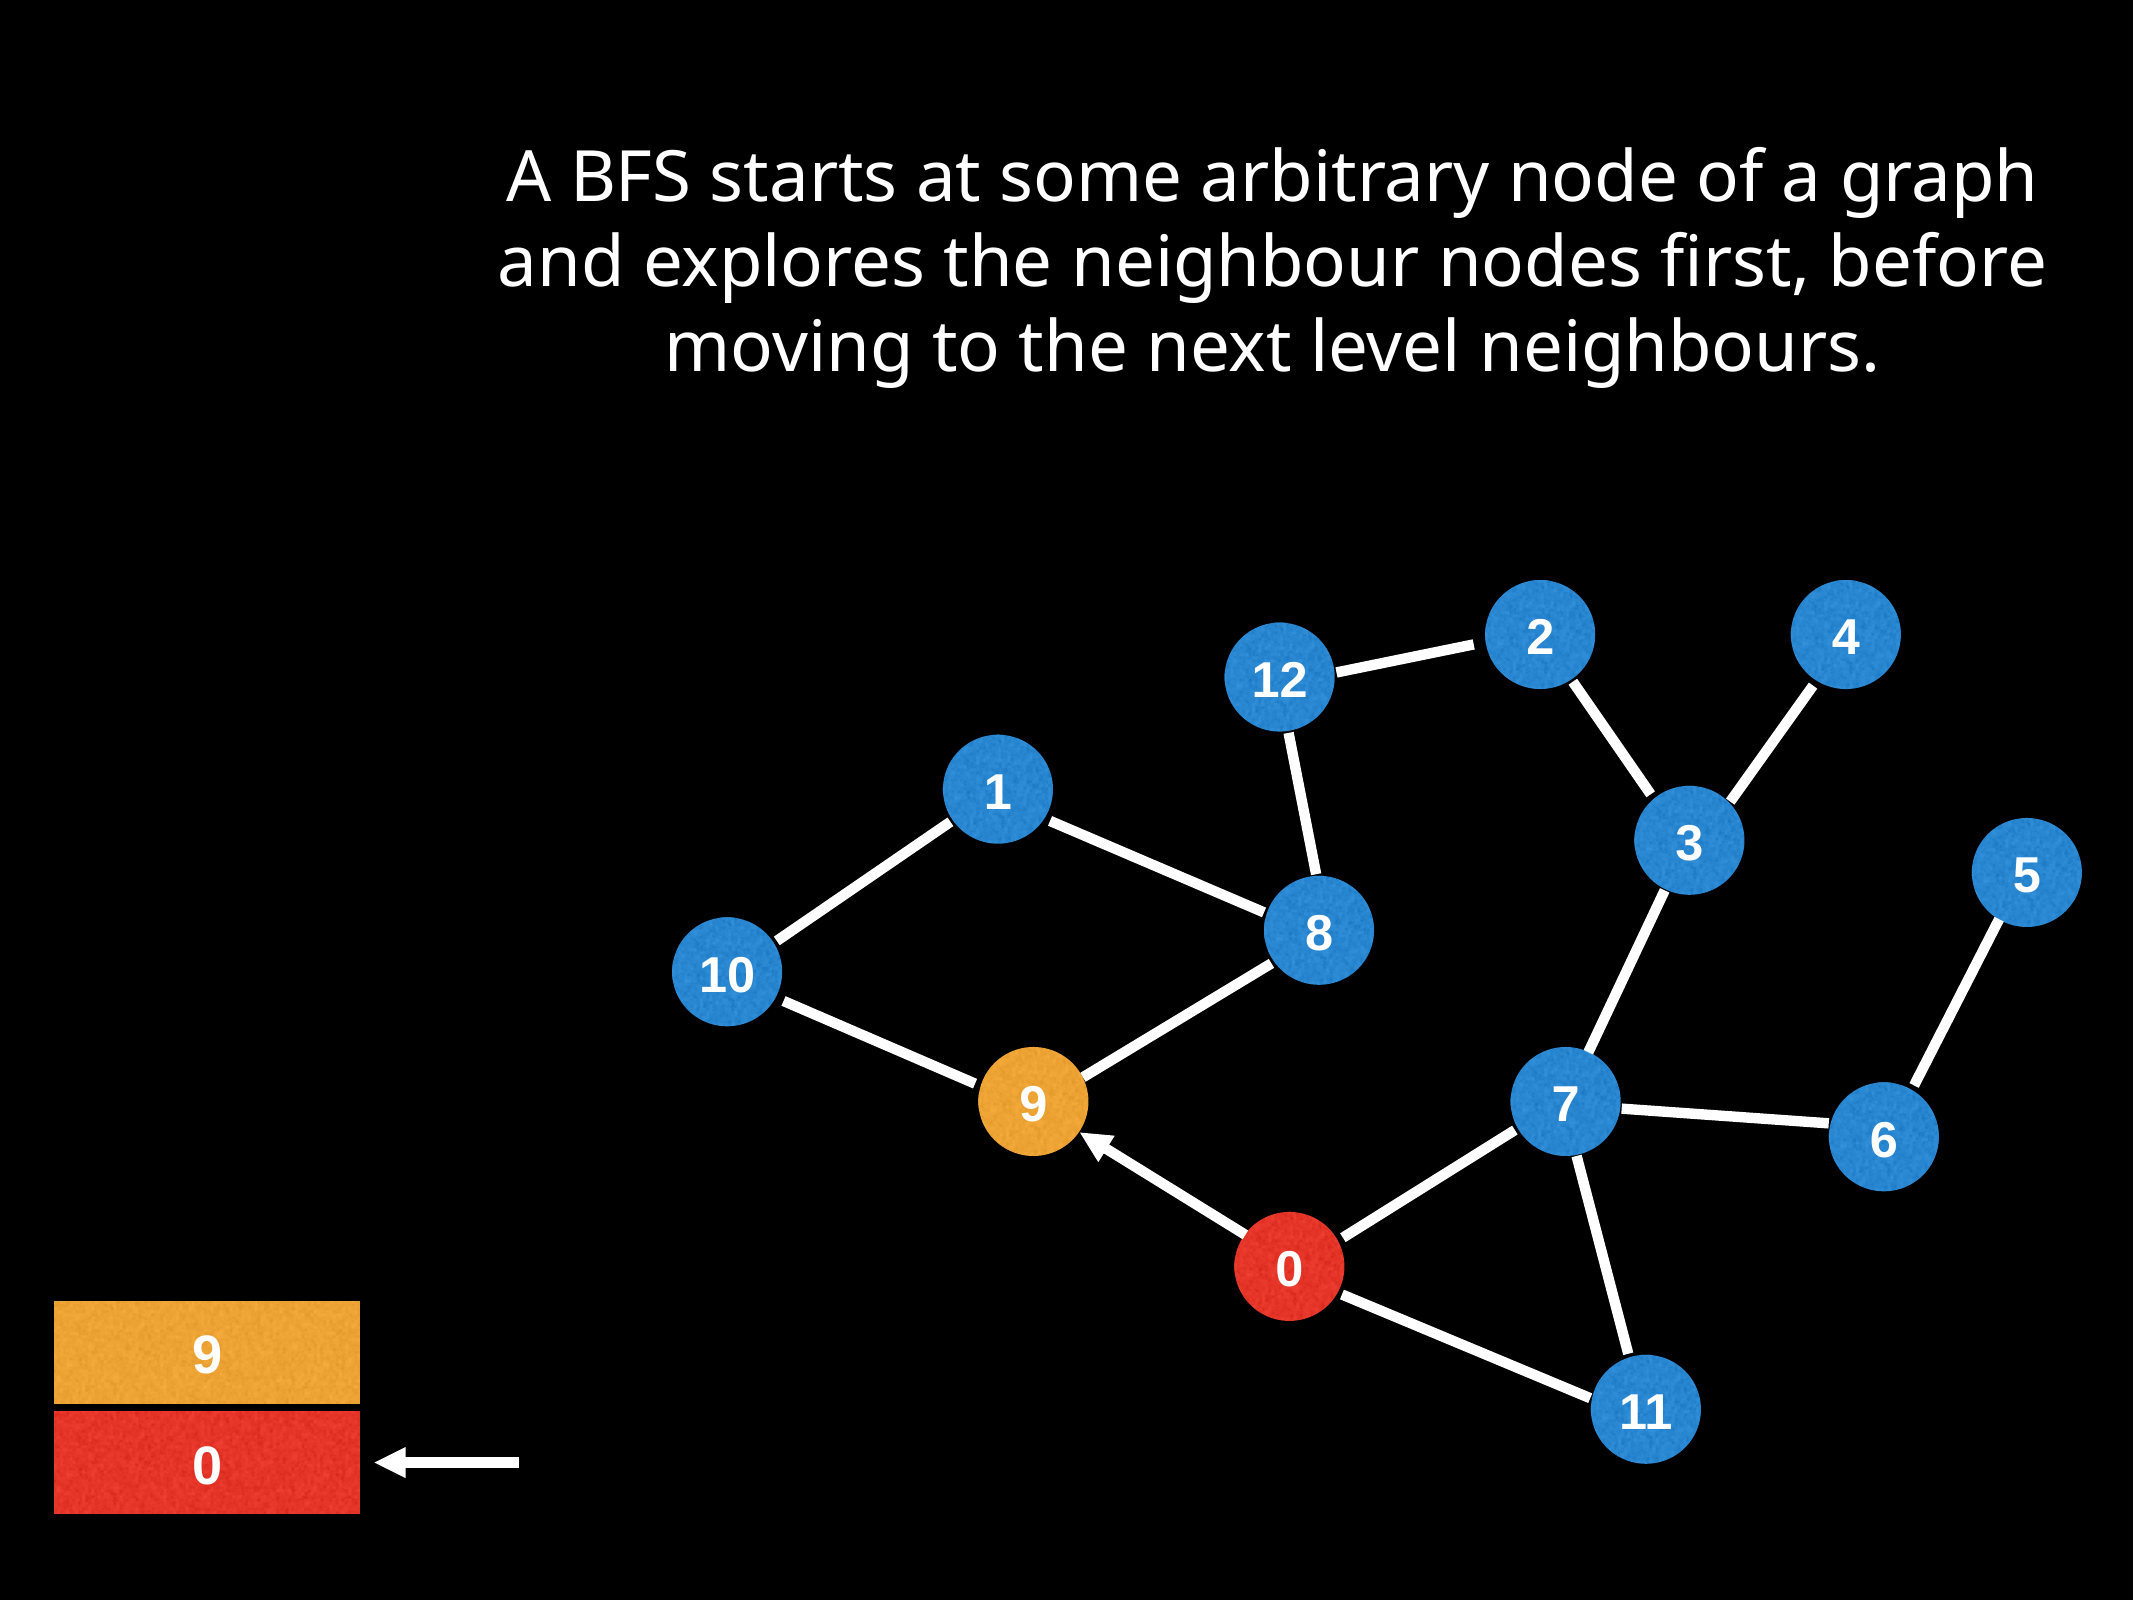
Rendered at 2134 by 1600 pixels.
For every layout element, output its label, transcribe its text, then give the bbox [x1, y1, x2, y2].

text_box A BFS starts at some arbitrary node of a graph and explores the neighbour nodes first, before moving to the next level neighbours. [455, 122, 2092, 394]
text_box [671, 579, 2083, 1465]
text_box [53, 1300, 361, 1514]
text_box [374, 1456, 520, 1469]
